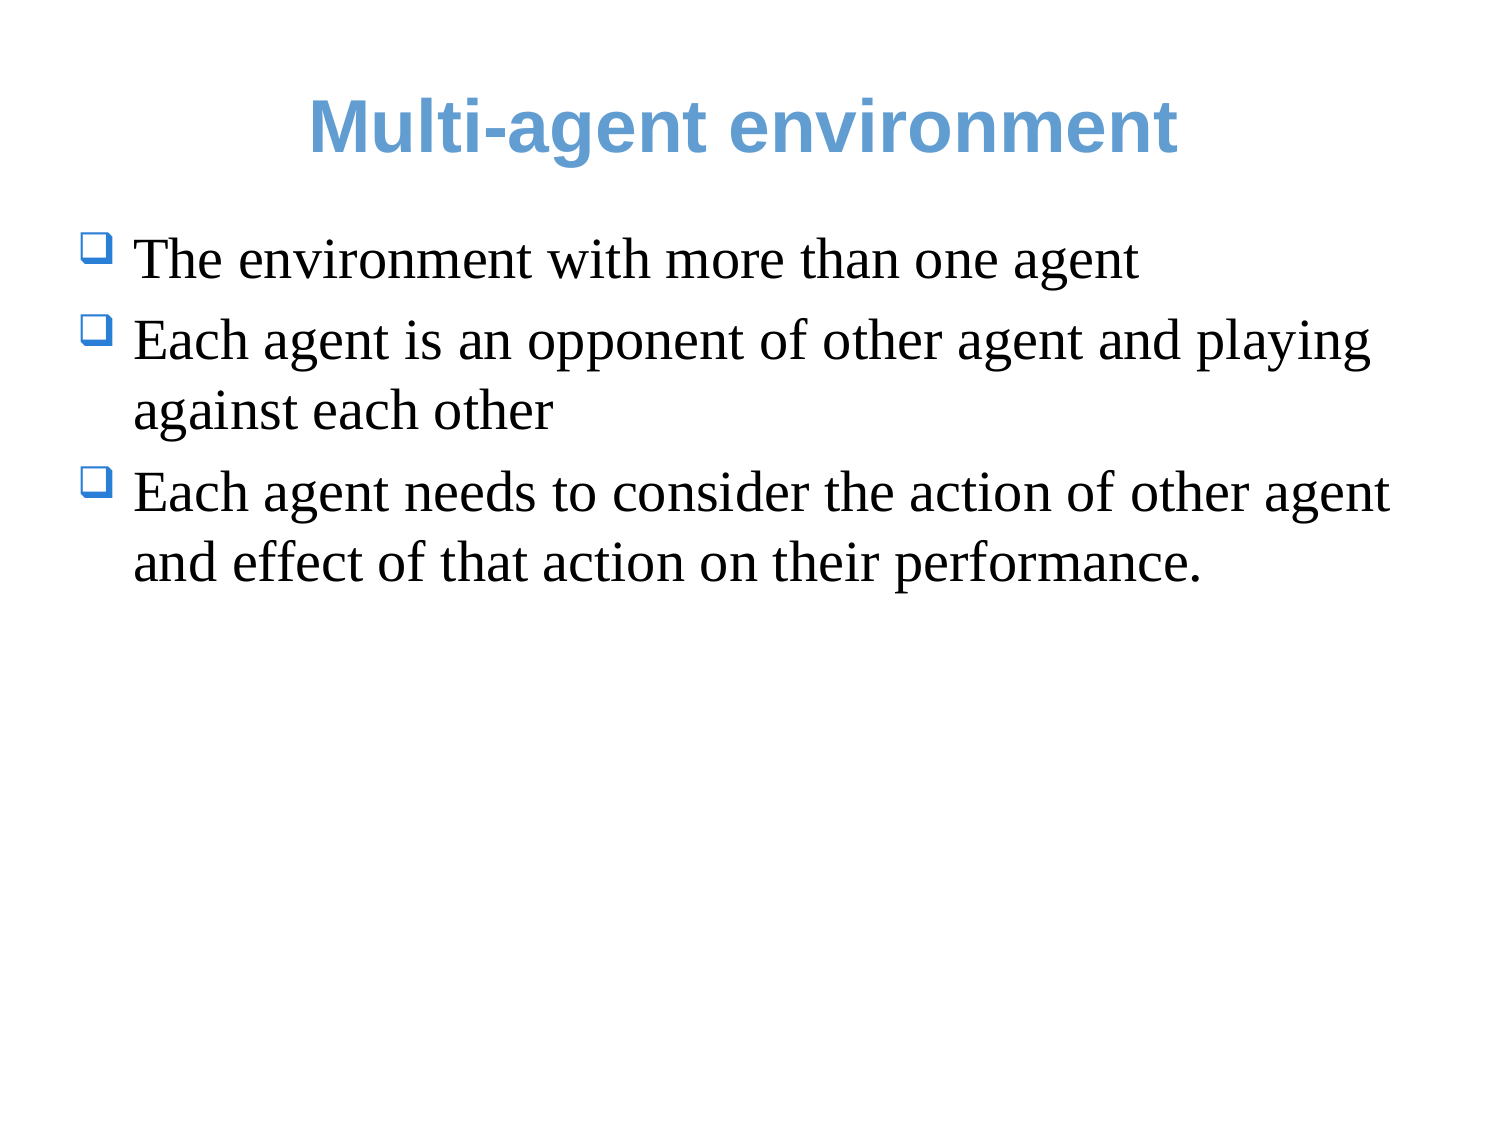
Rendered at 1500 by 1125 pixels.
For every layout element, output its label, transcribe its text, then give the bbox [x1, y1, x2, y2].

title Multi-agent environment [62, 37, 1425, 175]
list The environment with more than one agent Each agent is an opponent of other agent and playing against each other Each agent needs to consider the action of other agent and effect of that action on their performance. [62, 212, 1425, 1002]
